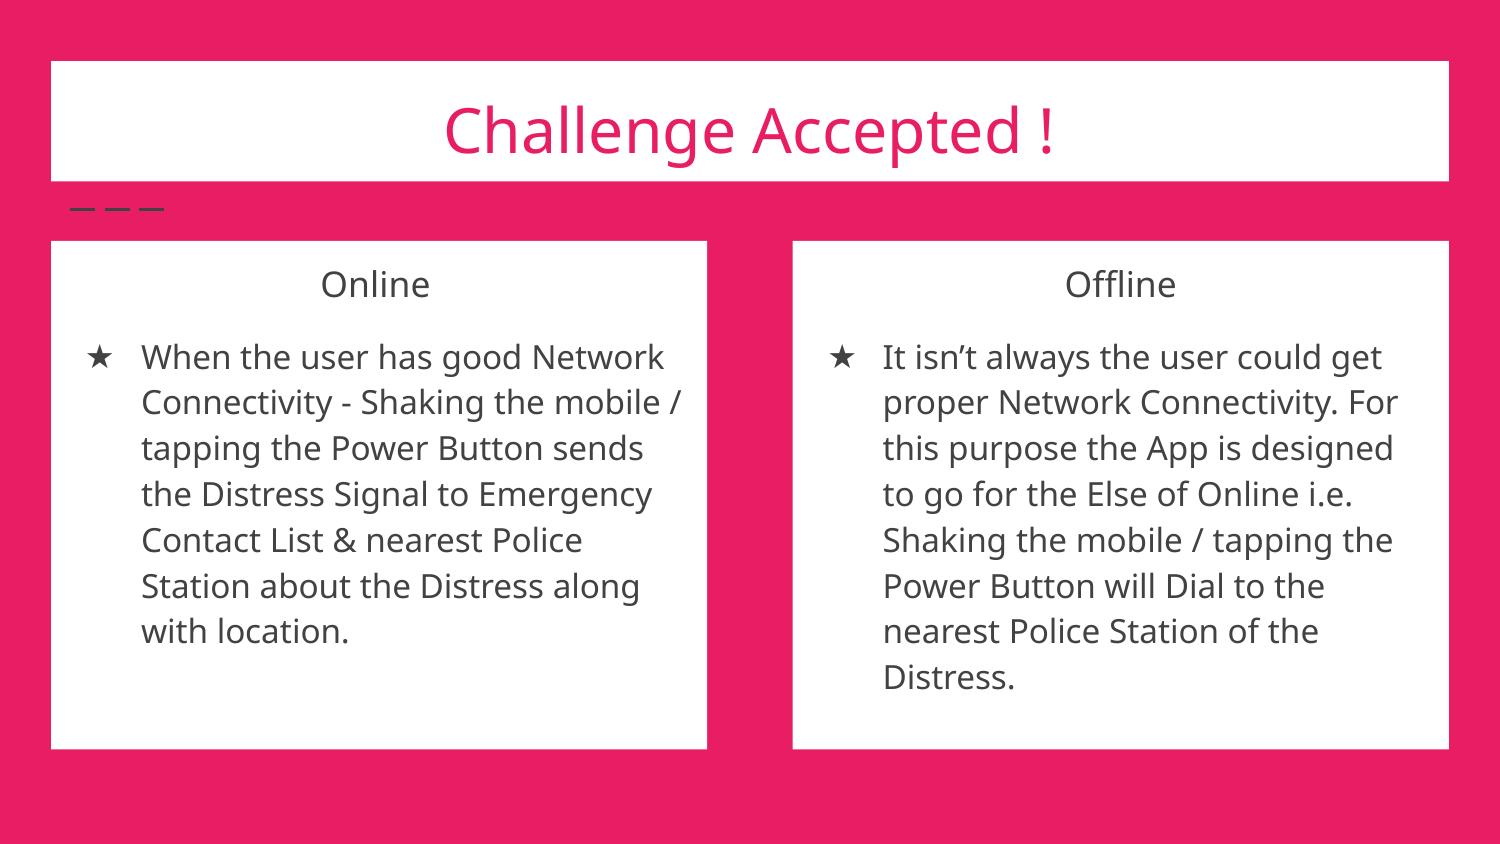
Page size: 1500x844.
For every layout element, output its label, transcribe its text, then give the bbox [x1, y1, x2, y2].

list Online When the user has good Network Connectivity - Shaking the mobile / tapping the Power Button sends the Distress Signal to Emergency Contact List & nearest Police Station about the Distress along with location. [51, 240, 708, 750]
title Challenge Accepted ! [51, 61, 1449, 182]
list Offline It isn’t always the user could get proper Network Connectivity. For this purpose the App is designed to go for the Else of Online i.e. Shaking the mobile / tapping the Power Button will Dial to the nearest Police Station of the Distress. [792, 240, 1449, 750]
